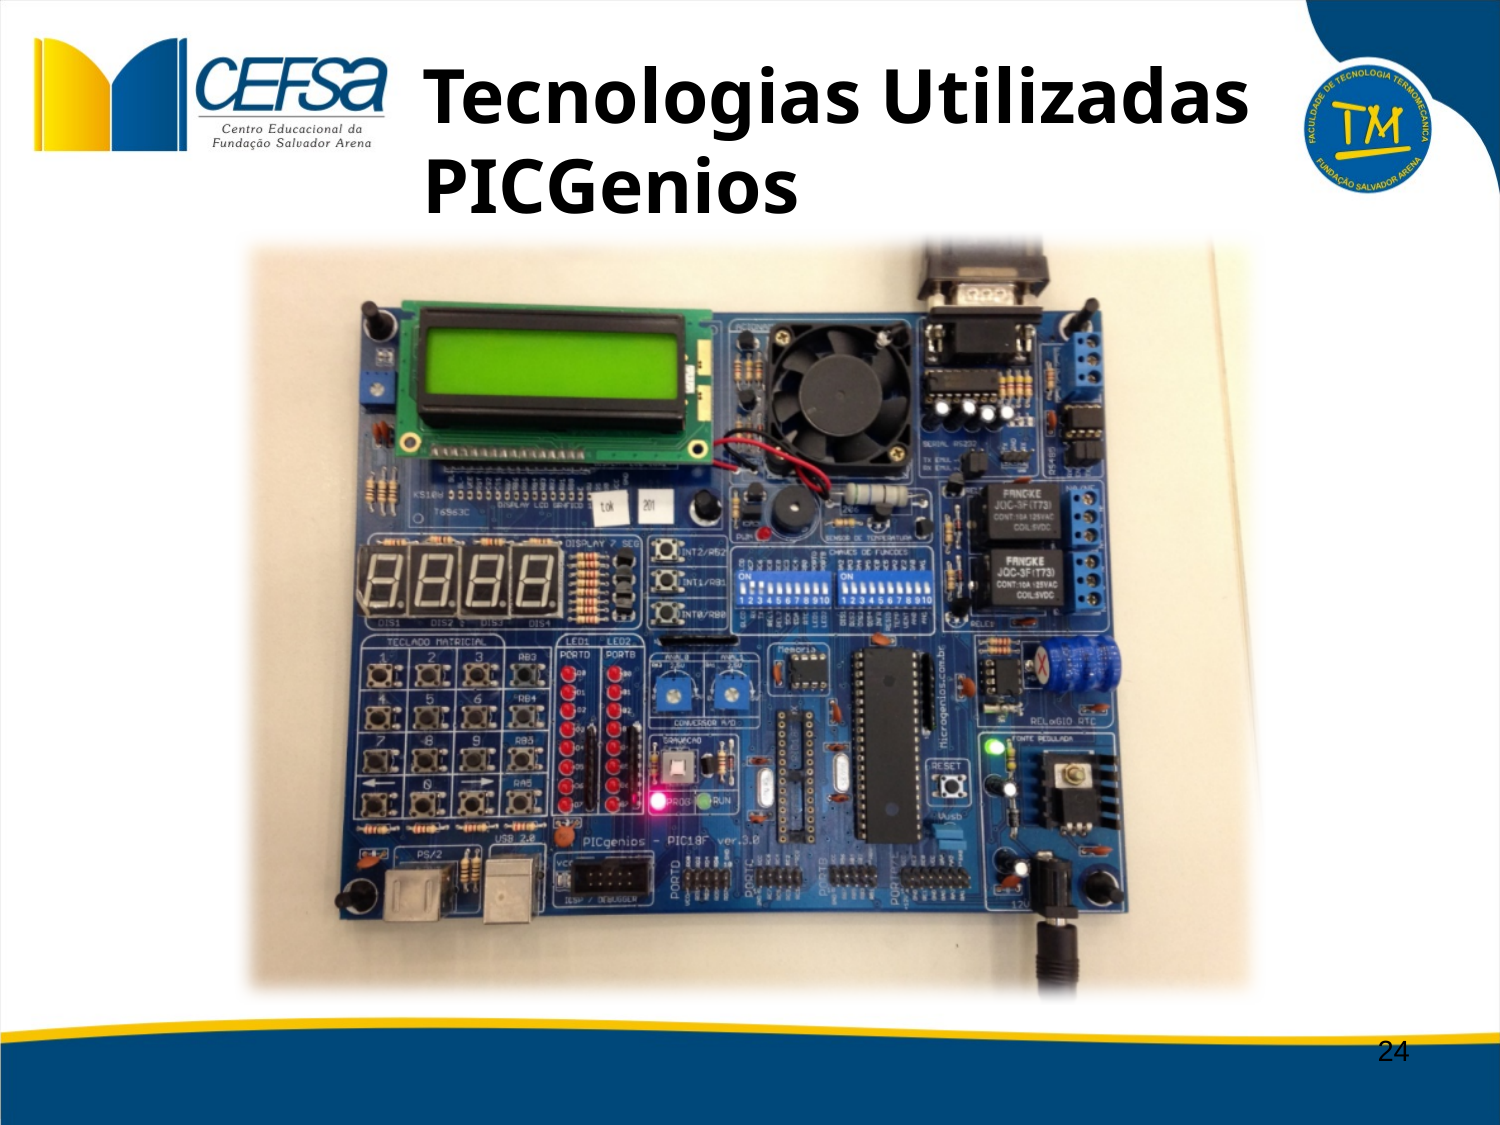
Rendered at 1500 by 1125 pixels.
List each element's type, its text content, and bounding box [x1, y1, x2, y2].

slide_number 24 [1074, 1024, 1425, 1103]
picture [0, 0, 1500, 1125]
title Tecnologias Utilizadas PICGenios [407, 45, 1425, 233]
